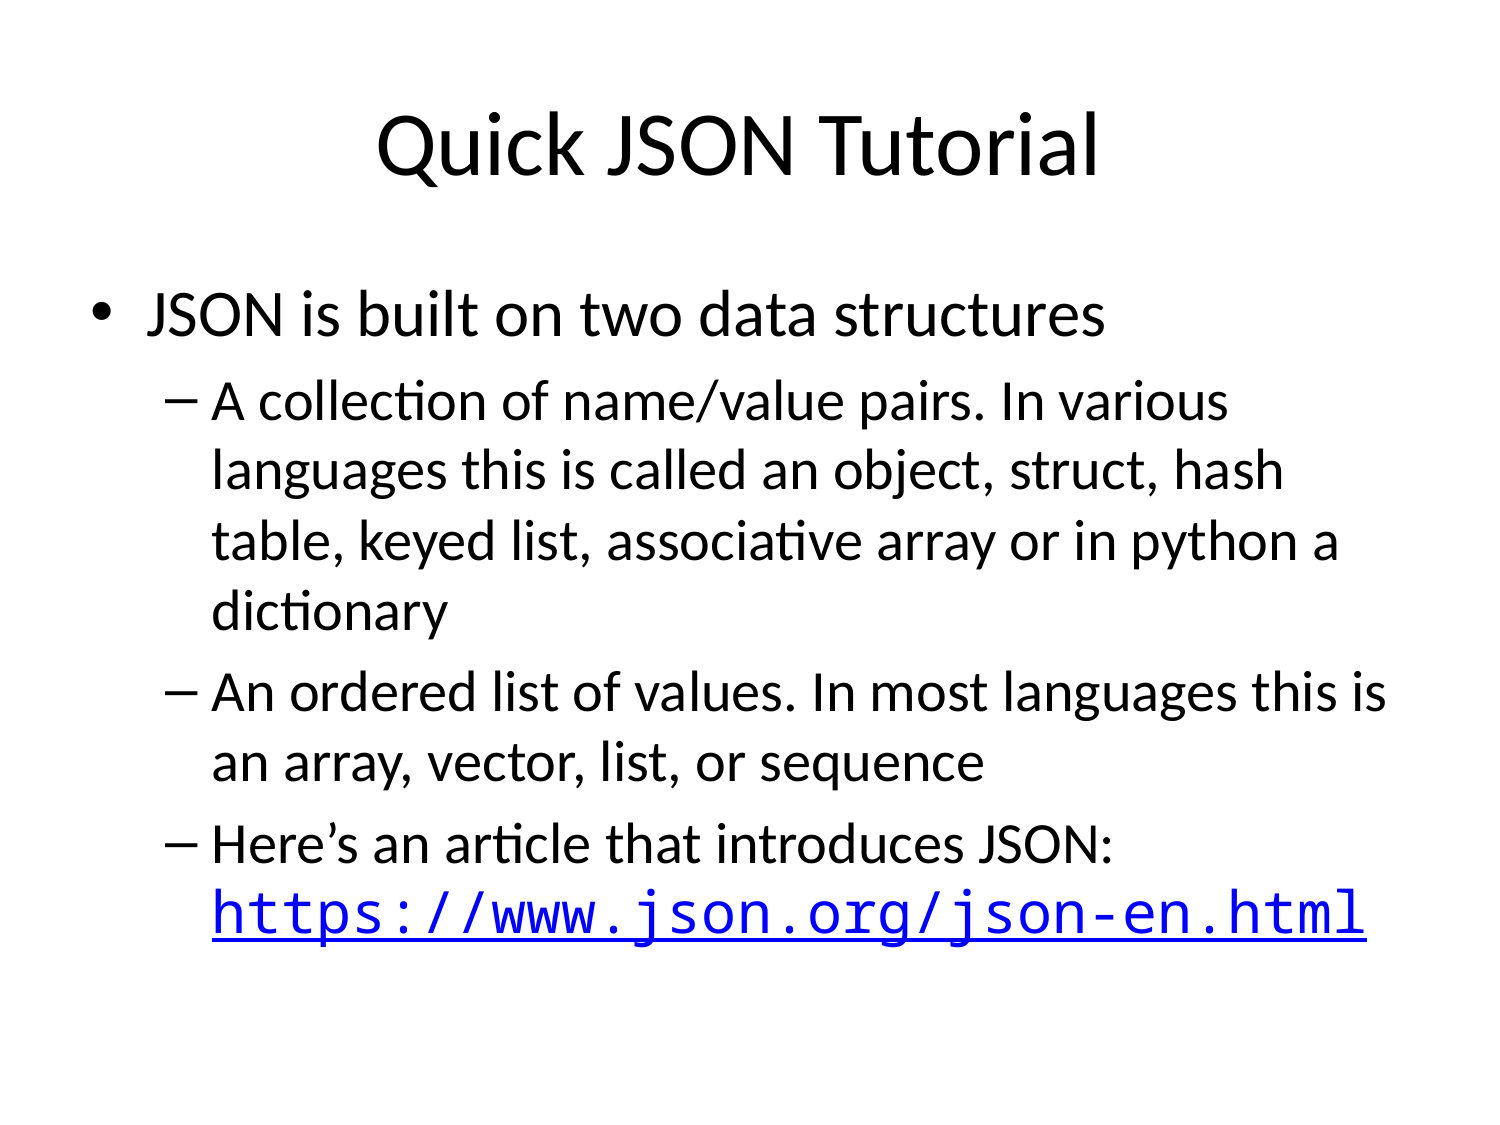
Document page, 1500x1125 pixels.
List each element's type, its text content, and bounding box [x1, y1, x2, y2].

title Quick JSON Tutorial [75, 45, 1425, 233]
list JSON is built on two data structures A collection of name/value pairs. In various languages this is called an object, struct, hash table, keyed list, associative array or in python a dictionary An ordered list of values. In most languages this is an array, vector, list, or sequence Here’s an article that introduces JSON: https://www.json.org/json-en.html [75, 262, 1425, 1005]
